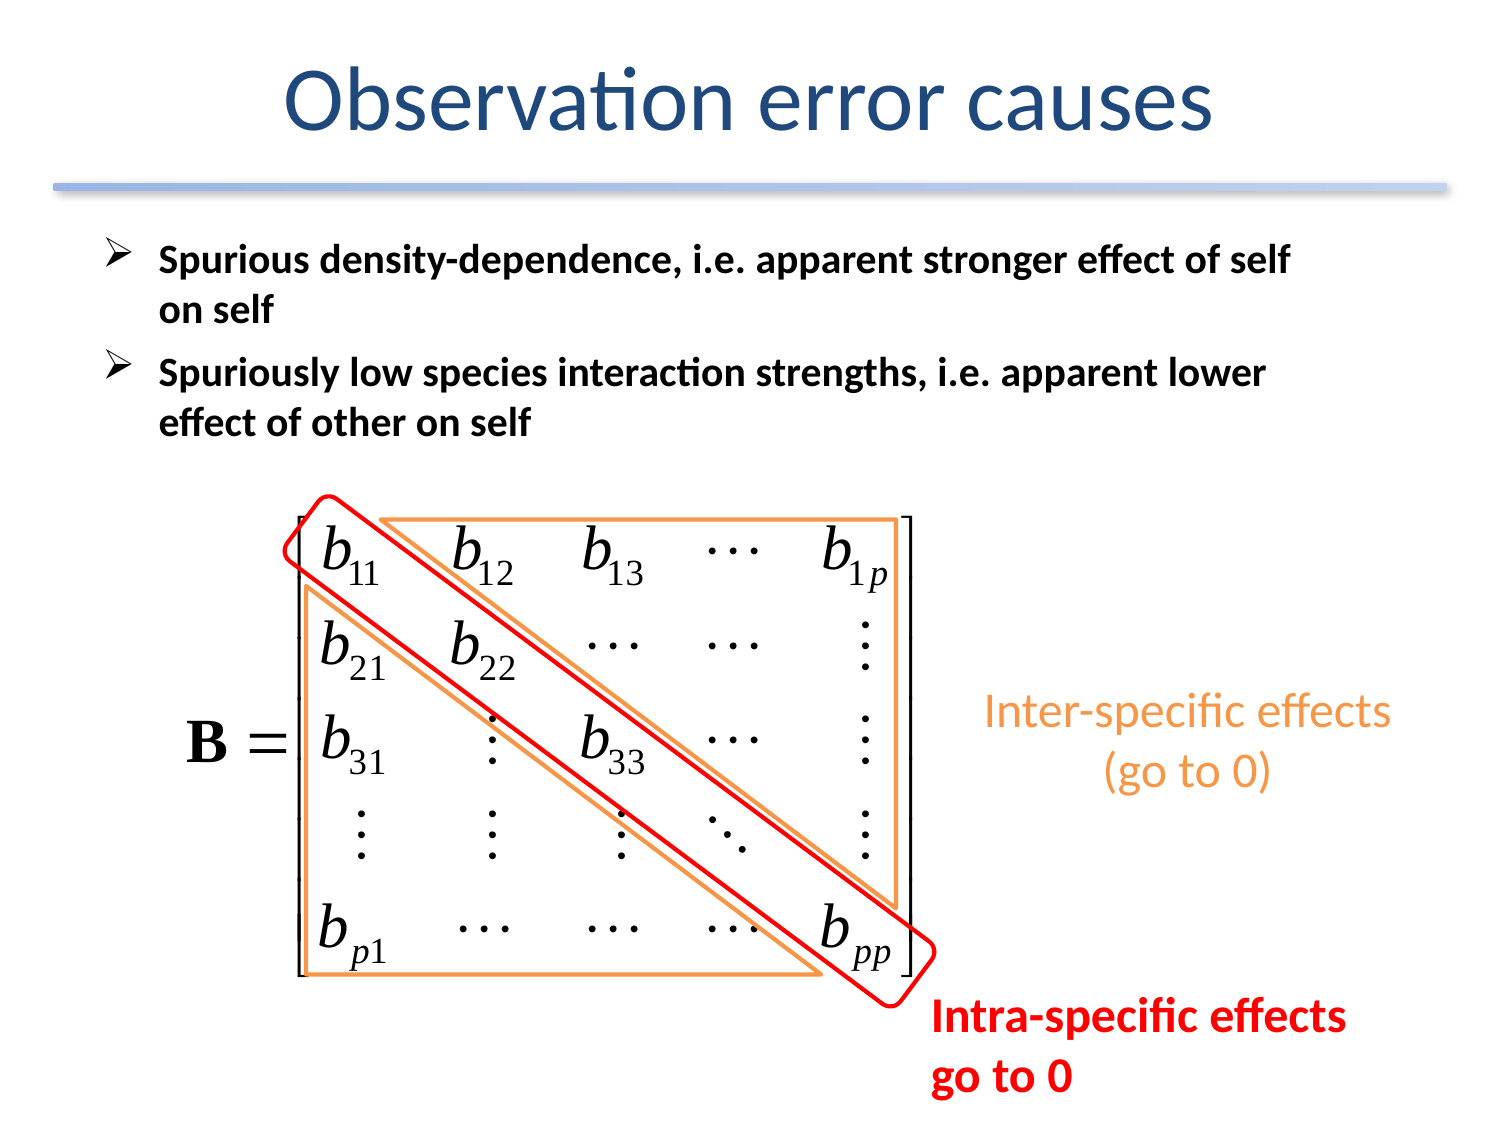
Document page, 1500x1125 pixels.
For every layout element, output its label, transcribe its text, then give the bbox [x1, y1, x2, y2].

title Observation error causes [75, 0, 1425, 188]
text_box Spurious density-dependence, i.e. apparent stronger effect of self on self Spuriously low species interaction strengths, i.e. apparent lower effect of other on self [12, 224, 1313, 453]
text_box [305, 519, 1411, 975]
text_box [226, 712, 1366, 1112]
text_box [177, 504, 935, 989]
